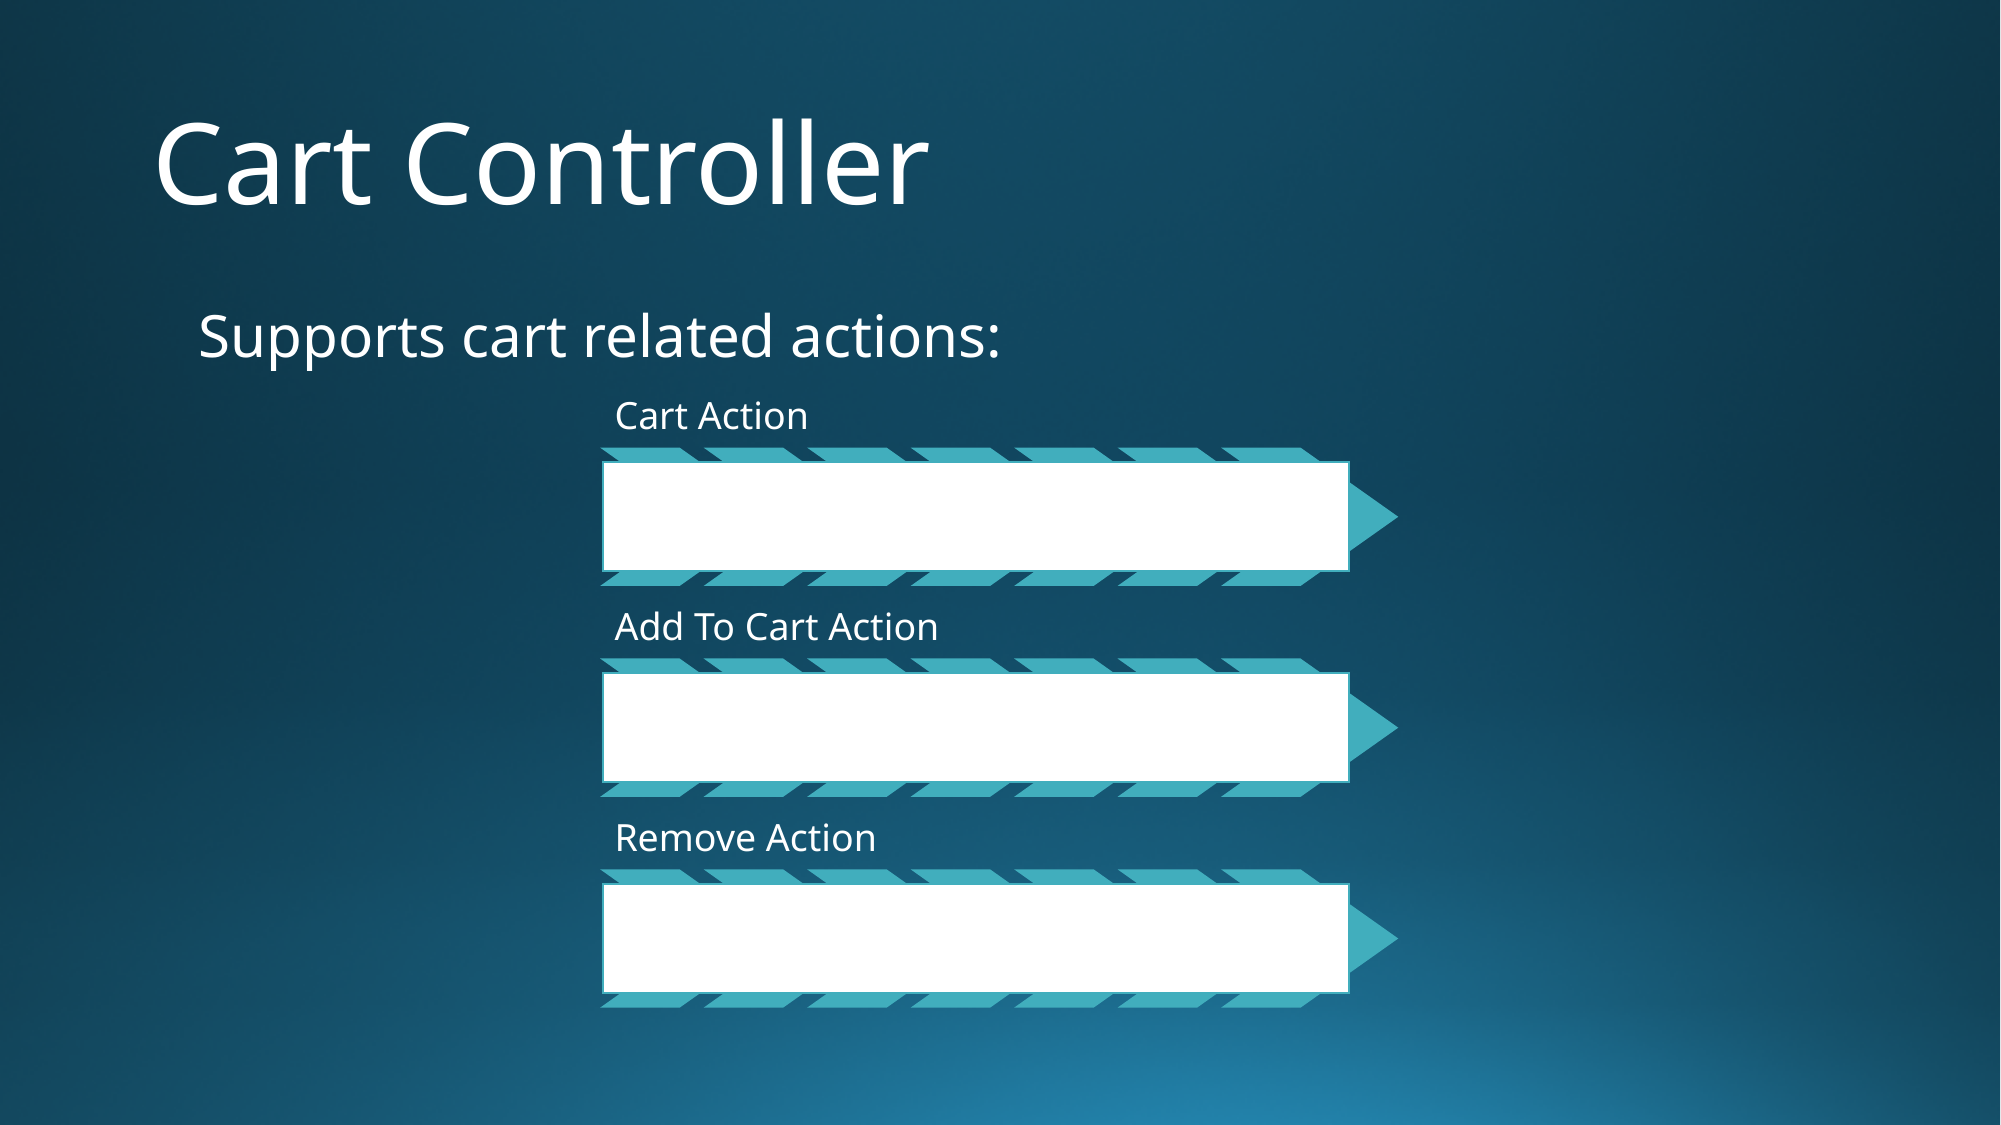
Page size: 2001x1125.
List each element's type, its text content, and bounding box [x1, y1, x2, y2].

picture [0, 0, 2001, 1125]
list Supports cart related actions: [183, 299, 1863, 1014]
title Cart Controller [137, 59, 1863, 278]
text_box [333, 381, 1667, 1007]
